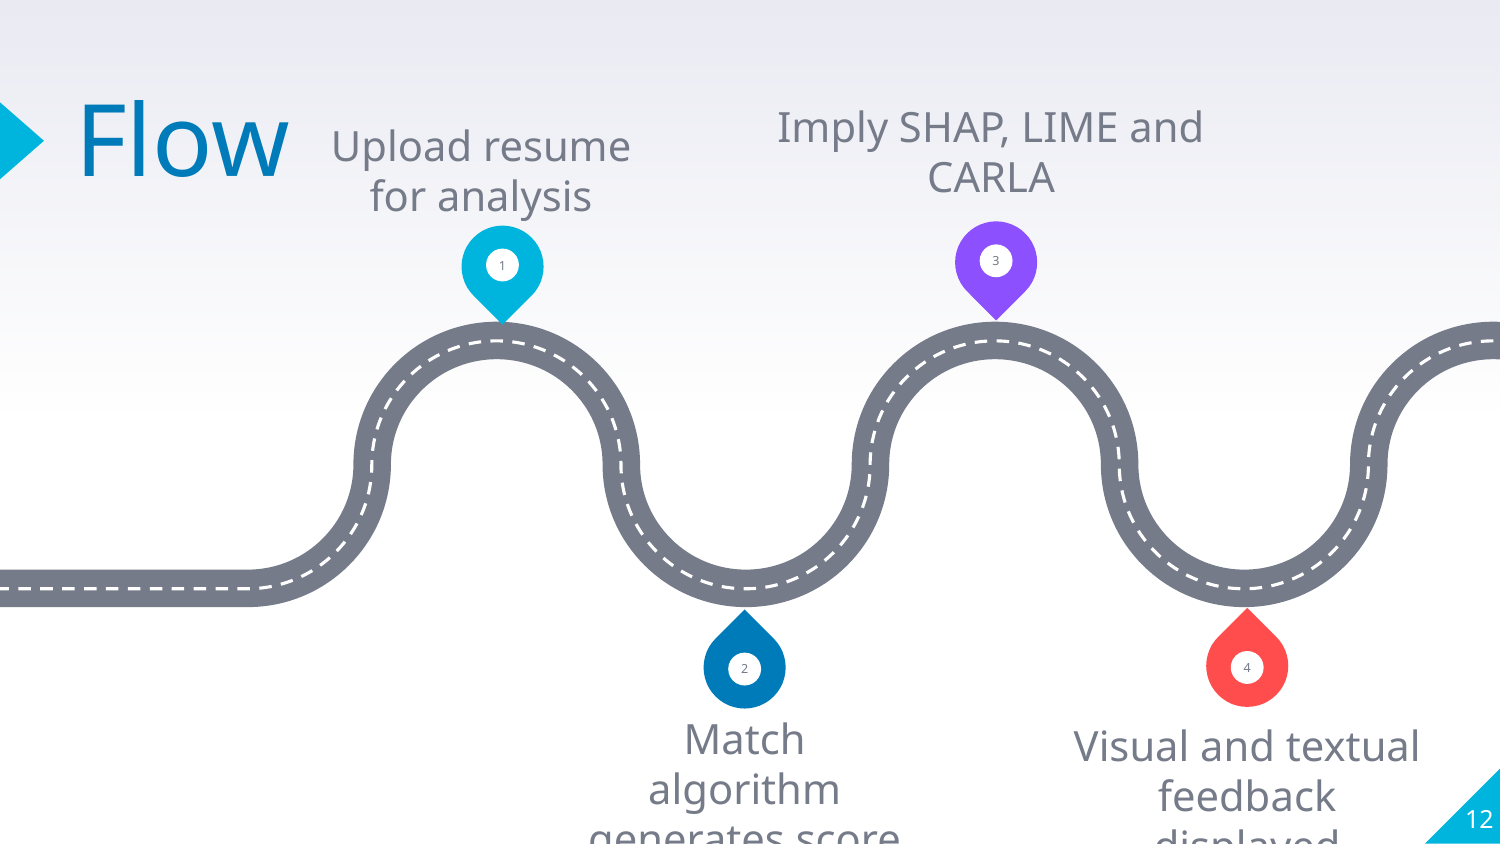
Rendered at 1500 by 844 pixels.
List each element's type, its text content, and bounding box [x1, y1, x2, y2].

slide_number 12 [1431, 760, 1494, 838]
text_box Visual and textual feedback displayed [1063, 719, 1431, 839]
title Flow [566, 99, 932, 277]
text_box Imply SHAP, LIME and CARLA [716, 85, 1265, 217]
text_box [686, 609, 803, 726]
text_box Upload resume for analysis [323, 88, 639, 220]
title Flow [75, 99, 439, 277]
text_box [444, 208, 561, 325]
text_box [937, 204, 1055, 321]
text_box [1188, 607, 1306, 725]
text_box Match algorithm generates score [586, 712, 903, 844]
text_box [0, 340, 1500, 589]
